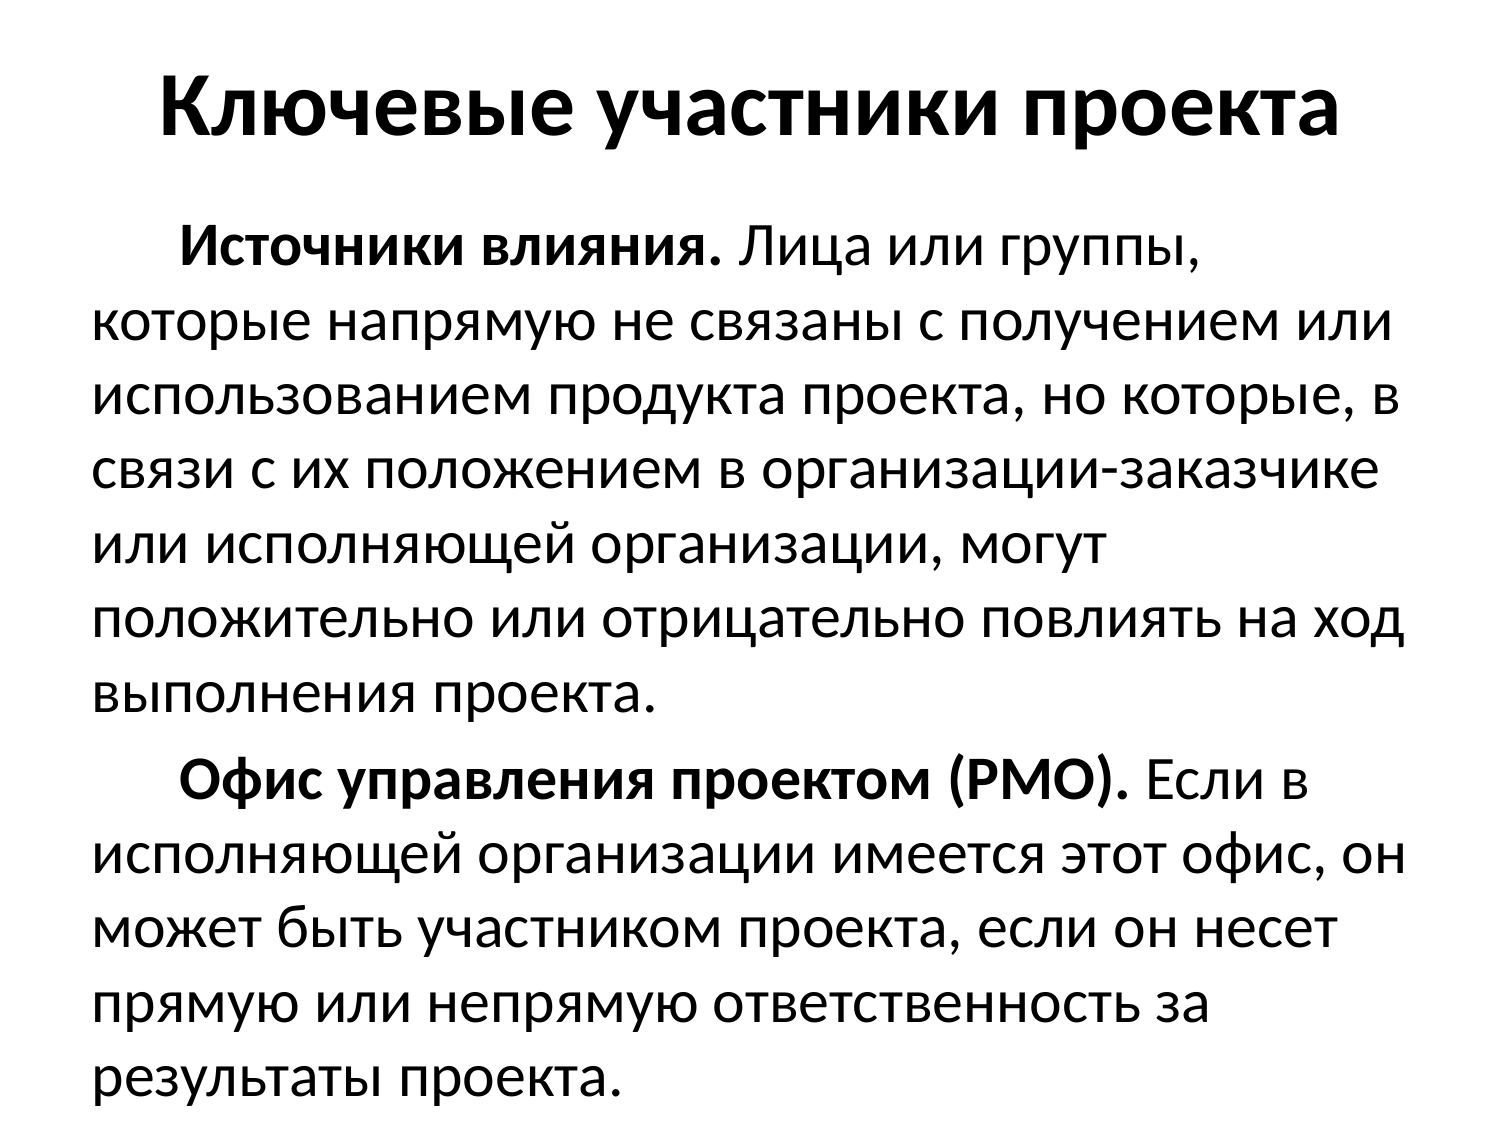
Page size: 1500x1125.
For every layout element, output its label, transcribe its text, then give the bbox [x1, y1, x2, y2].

list Источники влияния. Лица или группы, которые напрямую не связаны с получением или использованием продукта проекта, но которые, в связи с их положением в организации-заказчике или исполняющей организации, могут положительно или отрицательно повлиять на ход выполнения проекта. Офис управления проектом (PMO). Если в исполняющей организации имеется этот офис, он может быть участником проекта, если он несет прямую или непрямую ответственность за результаты проекта. [76, 196, 1427, 1125]
title Ключевые участники проекта [76, 5, 1427, 193]
